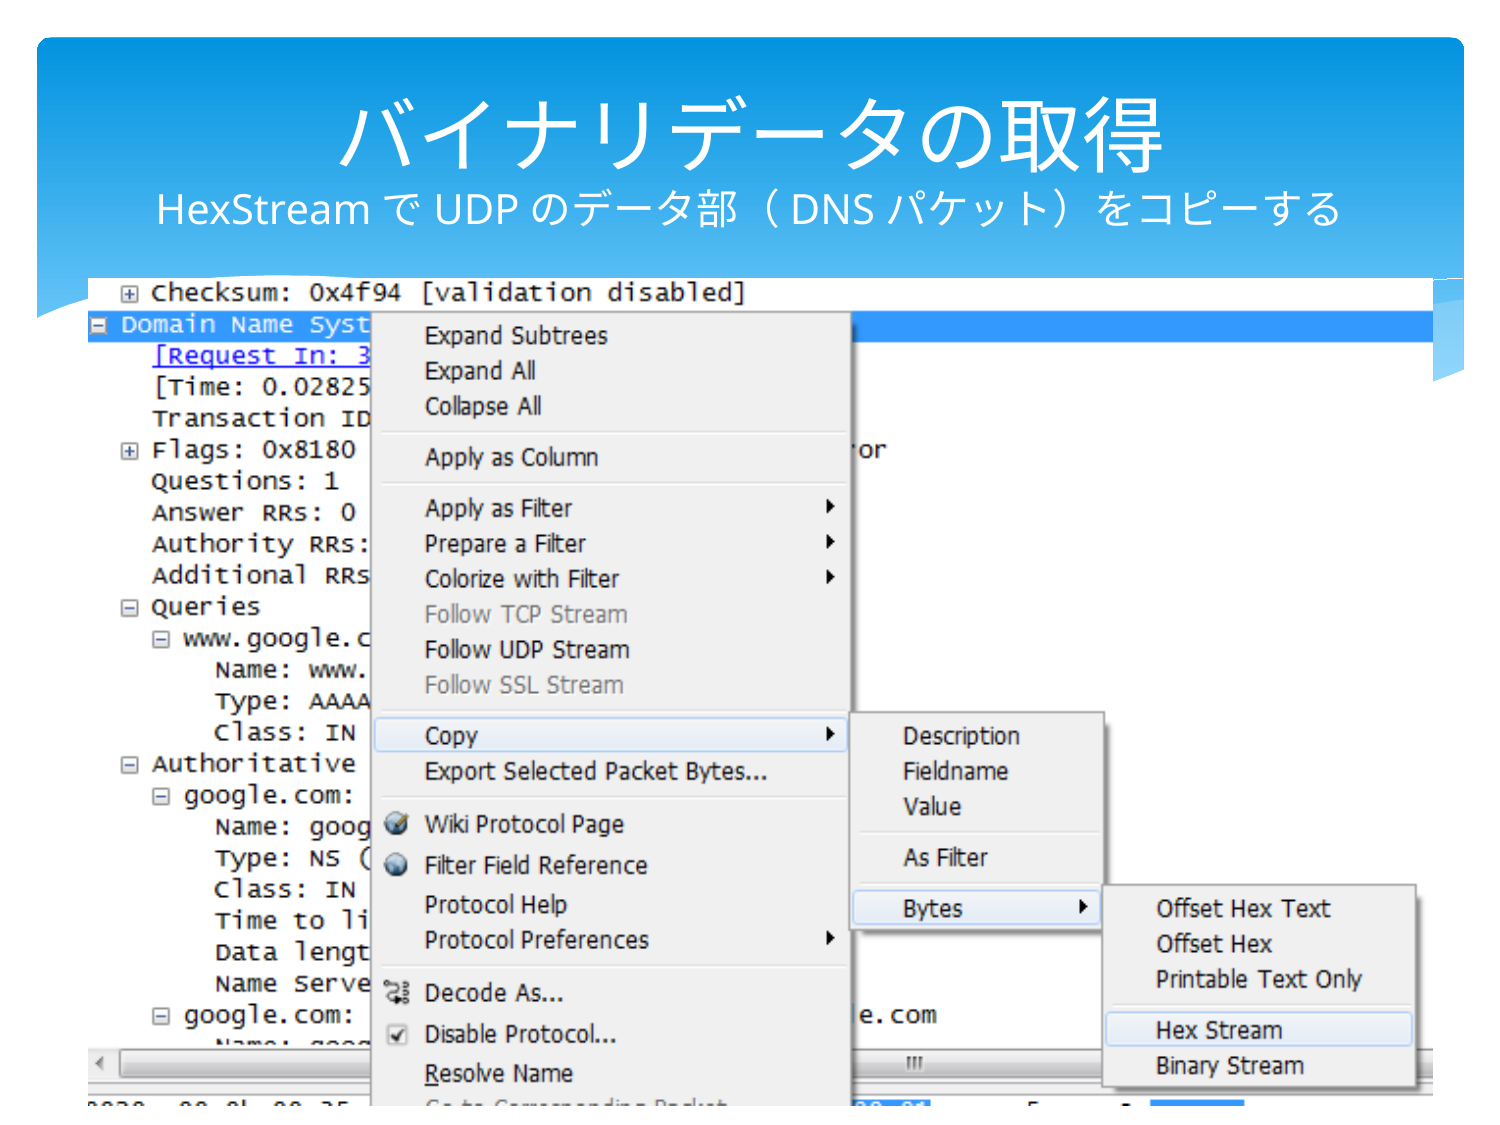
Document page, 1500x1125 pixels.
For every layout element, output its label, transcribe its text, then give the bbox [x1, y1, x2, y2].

picture [88, 278, 1433, 1107]
title バイナリデータの取得 HexStreamでUDPのデータ部（DNSパケット）をコピーする [75, 55, 1425, 261]
